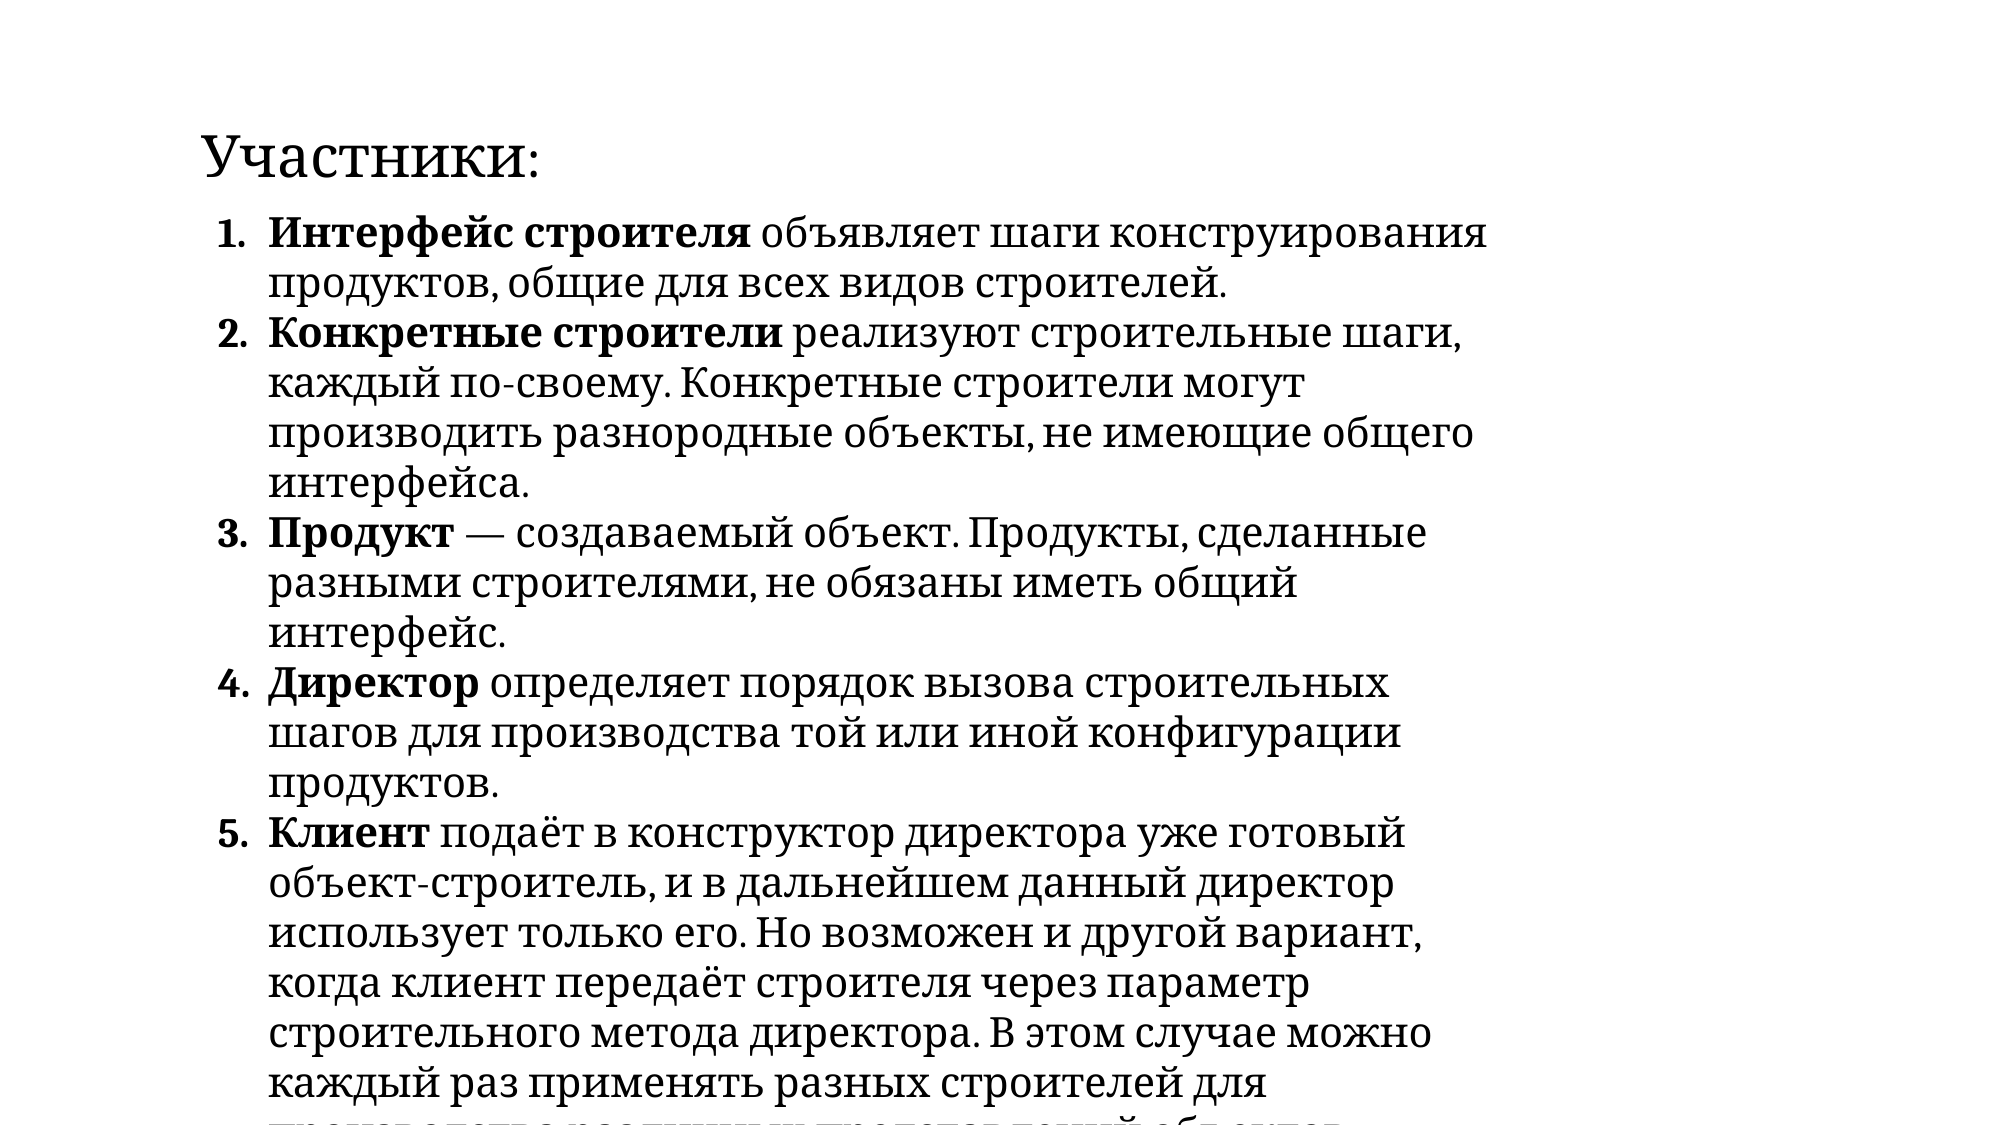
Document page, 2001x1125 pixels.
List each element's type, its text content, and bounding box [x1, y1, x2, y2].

text_box Интерфейс строителя объявляет шаги конструирования продуктов, общие для всех видов строителей. Конкретные строители реализуют строительные шаги, каждый по-своему. Конкретные строители могут производить разнородные объекты, не имеющие общего интерфейса. Продукт — создаваемый объект. Продукты, сделанные разными строителями, не обязаны иметь общий интерфейс. Директор определяет порядок вызова строительных шагов для производства той или иной конфигурации продуктов. Клиент подаёт в конструктор директора уже готовый объект-строитель, и в дальнейшем данный директор использует только его. Но возможен и другой вариант, когда клиент передаёт строителя через параметр строительного метода директора. В этом случае можно каждый раз применять разных строителей для производства различных представлений объектов. [202, 198, 1524, 1125]
title Участники: [201, 77, 727, 232]
